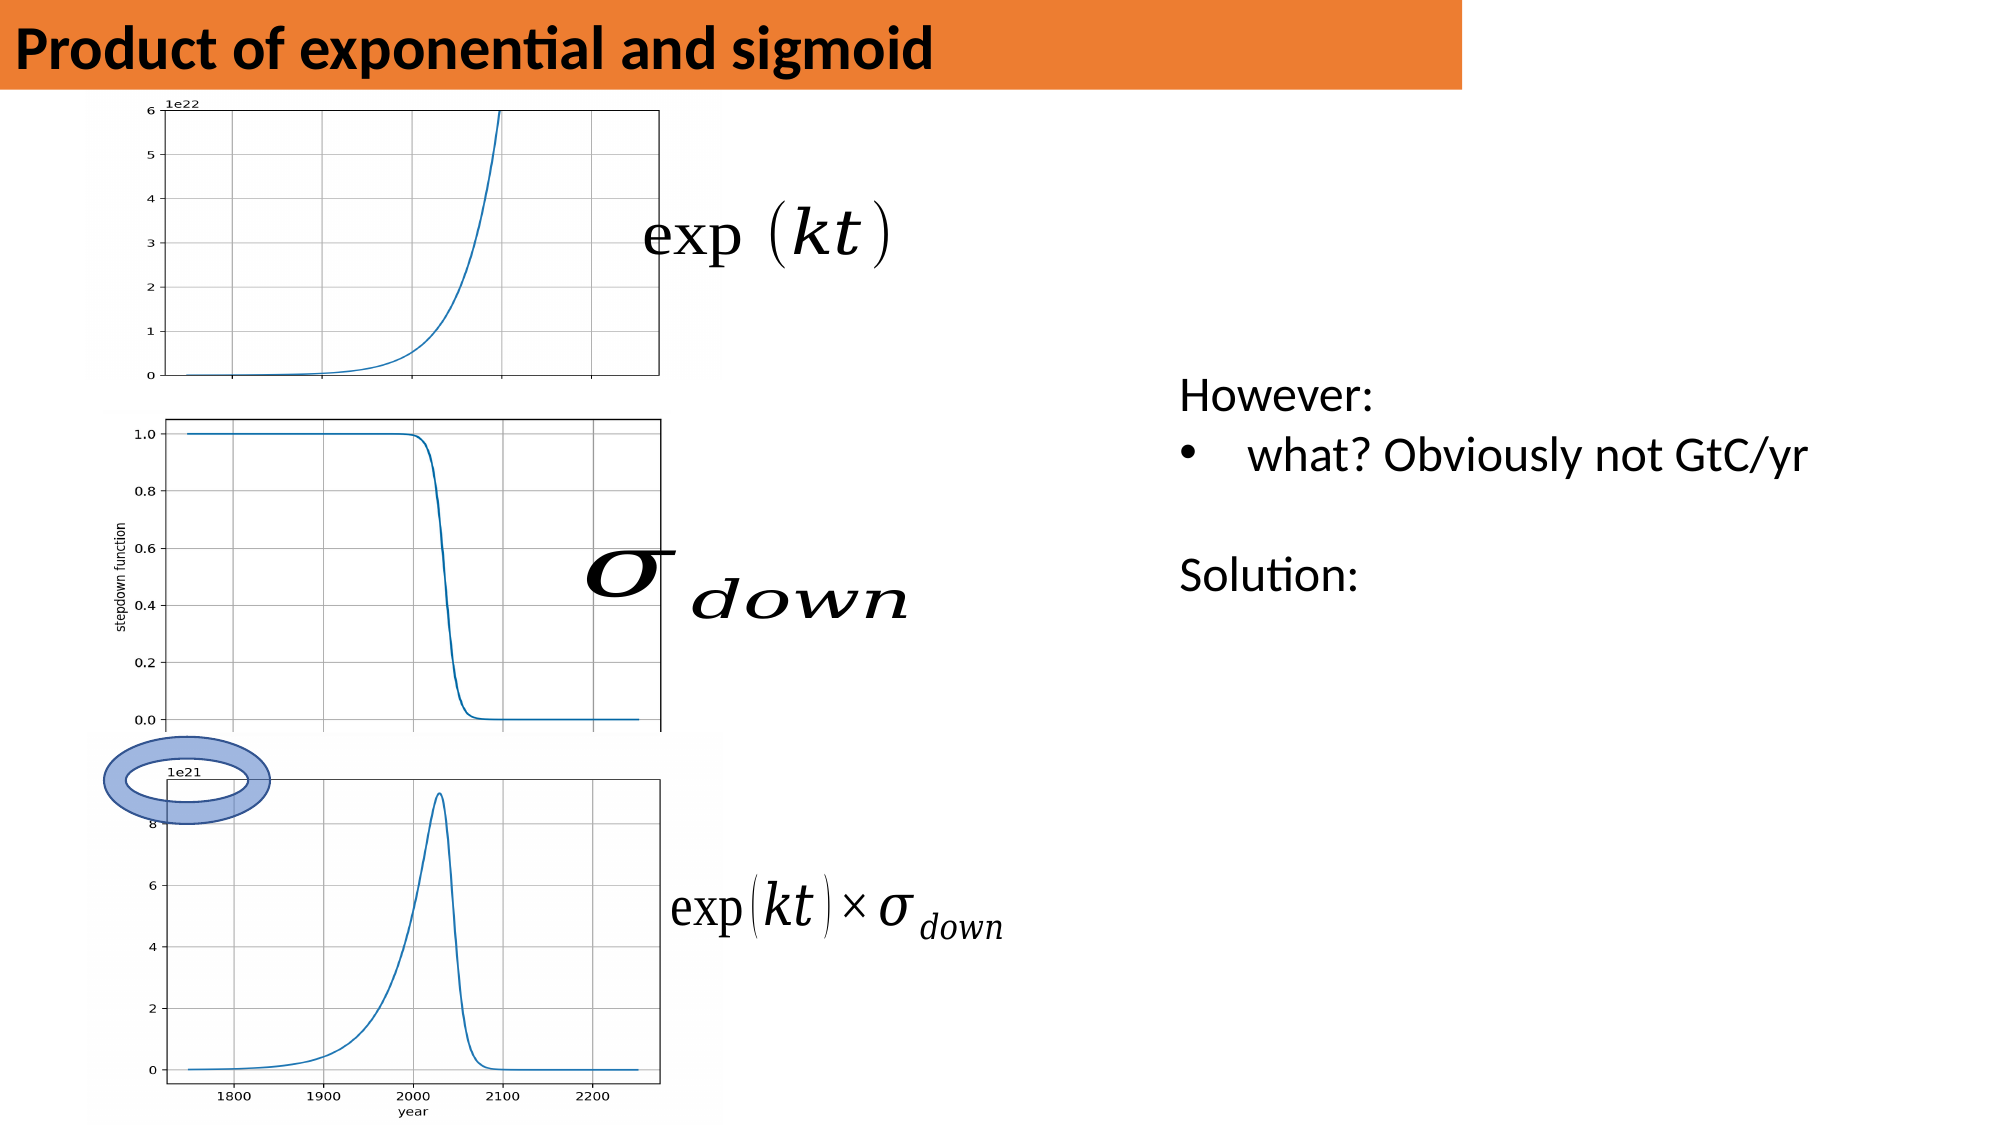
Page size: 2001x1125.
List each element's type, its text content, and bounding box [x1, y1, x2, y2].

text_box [85, 69, 895, 380]
text_box Product of exponential and sigmoid [0, 0, 1463, 90]
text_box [87, 732, 1003, 1125]
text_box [103, 410, 913, 732]
